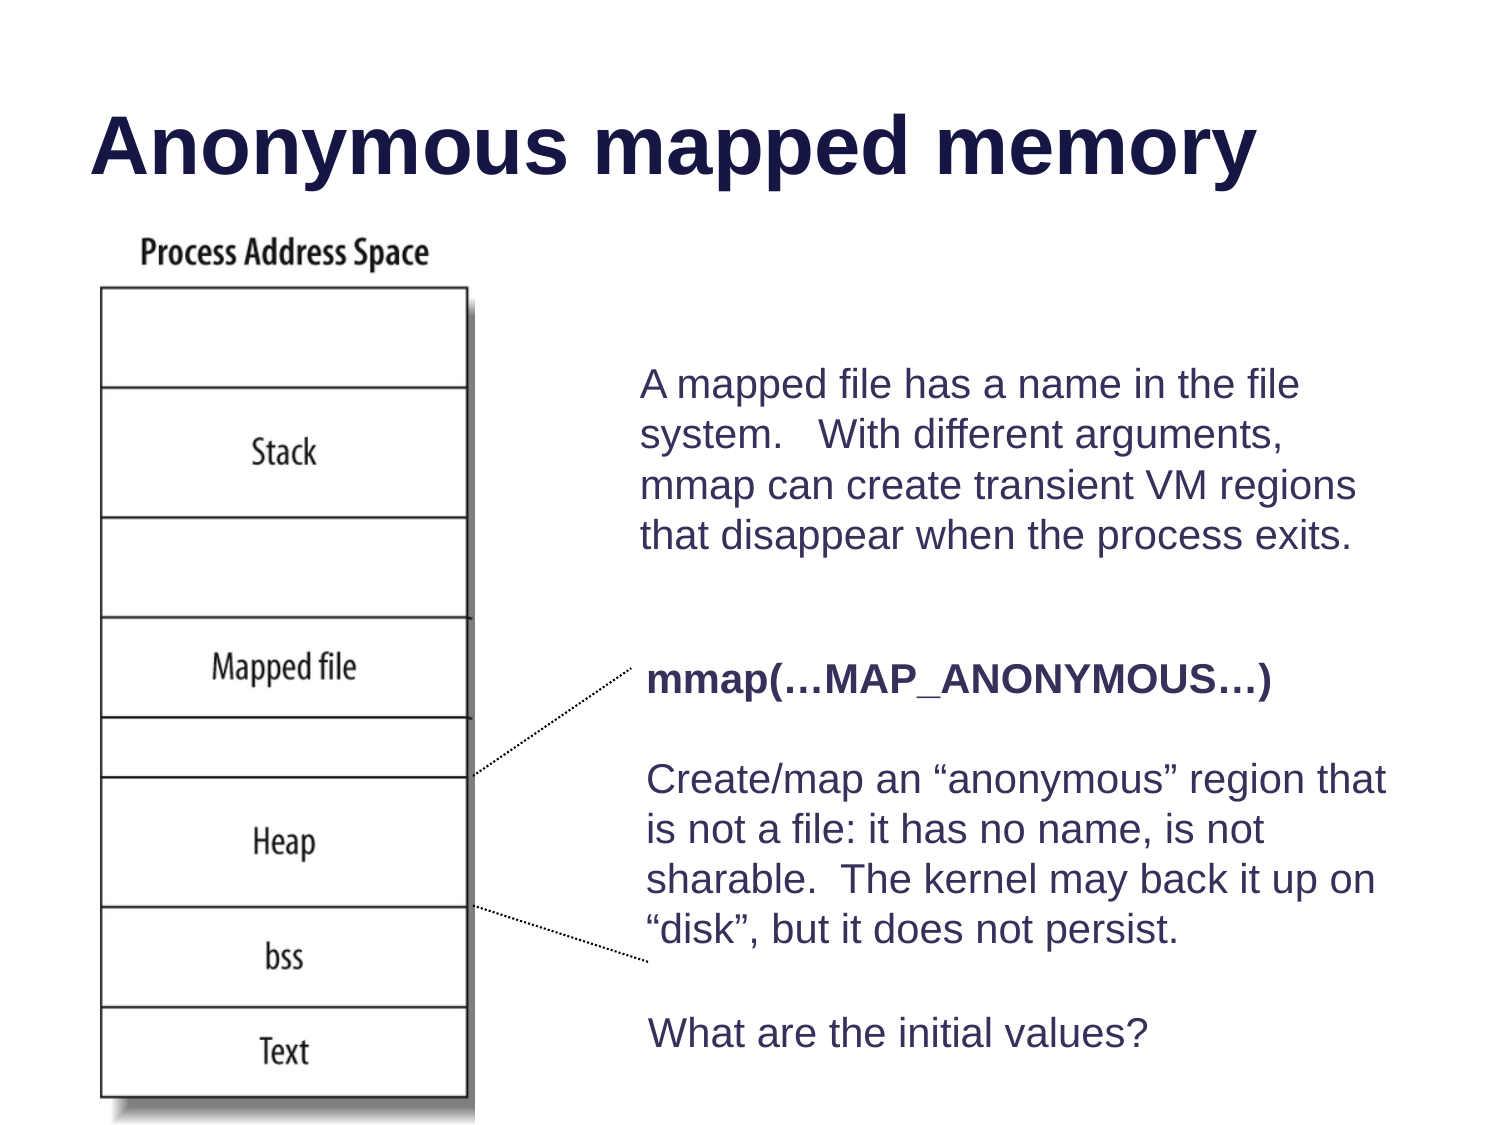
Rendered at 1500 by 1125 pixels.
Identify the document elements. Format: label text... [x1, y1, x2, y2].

text_box mmap(…MAP_ANONYMOUS…) Create/map an “anonymous” region that is not a file: it has no name, is not sharable. The kernel may back it up on “disk”, but it does not persist. [631, 644, 1419, 960]
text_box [472, 905, 651, 963]
picture [99, 230, 476, 1125]
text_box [472, 667, 632, 777]
title Anonymous mapped memory [75, 0, 1425, 200]
text_box A mapped file has a name in the file system. With different arguments, mmap can create transient VM regions that disappear when the process exits. [624, 349, 1413, 565]
text_box What are the initial values? [633, 998, 1165, 1063]
